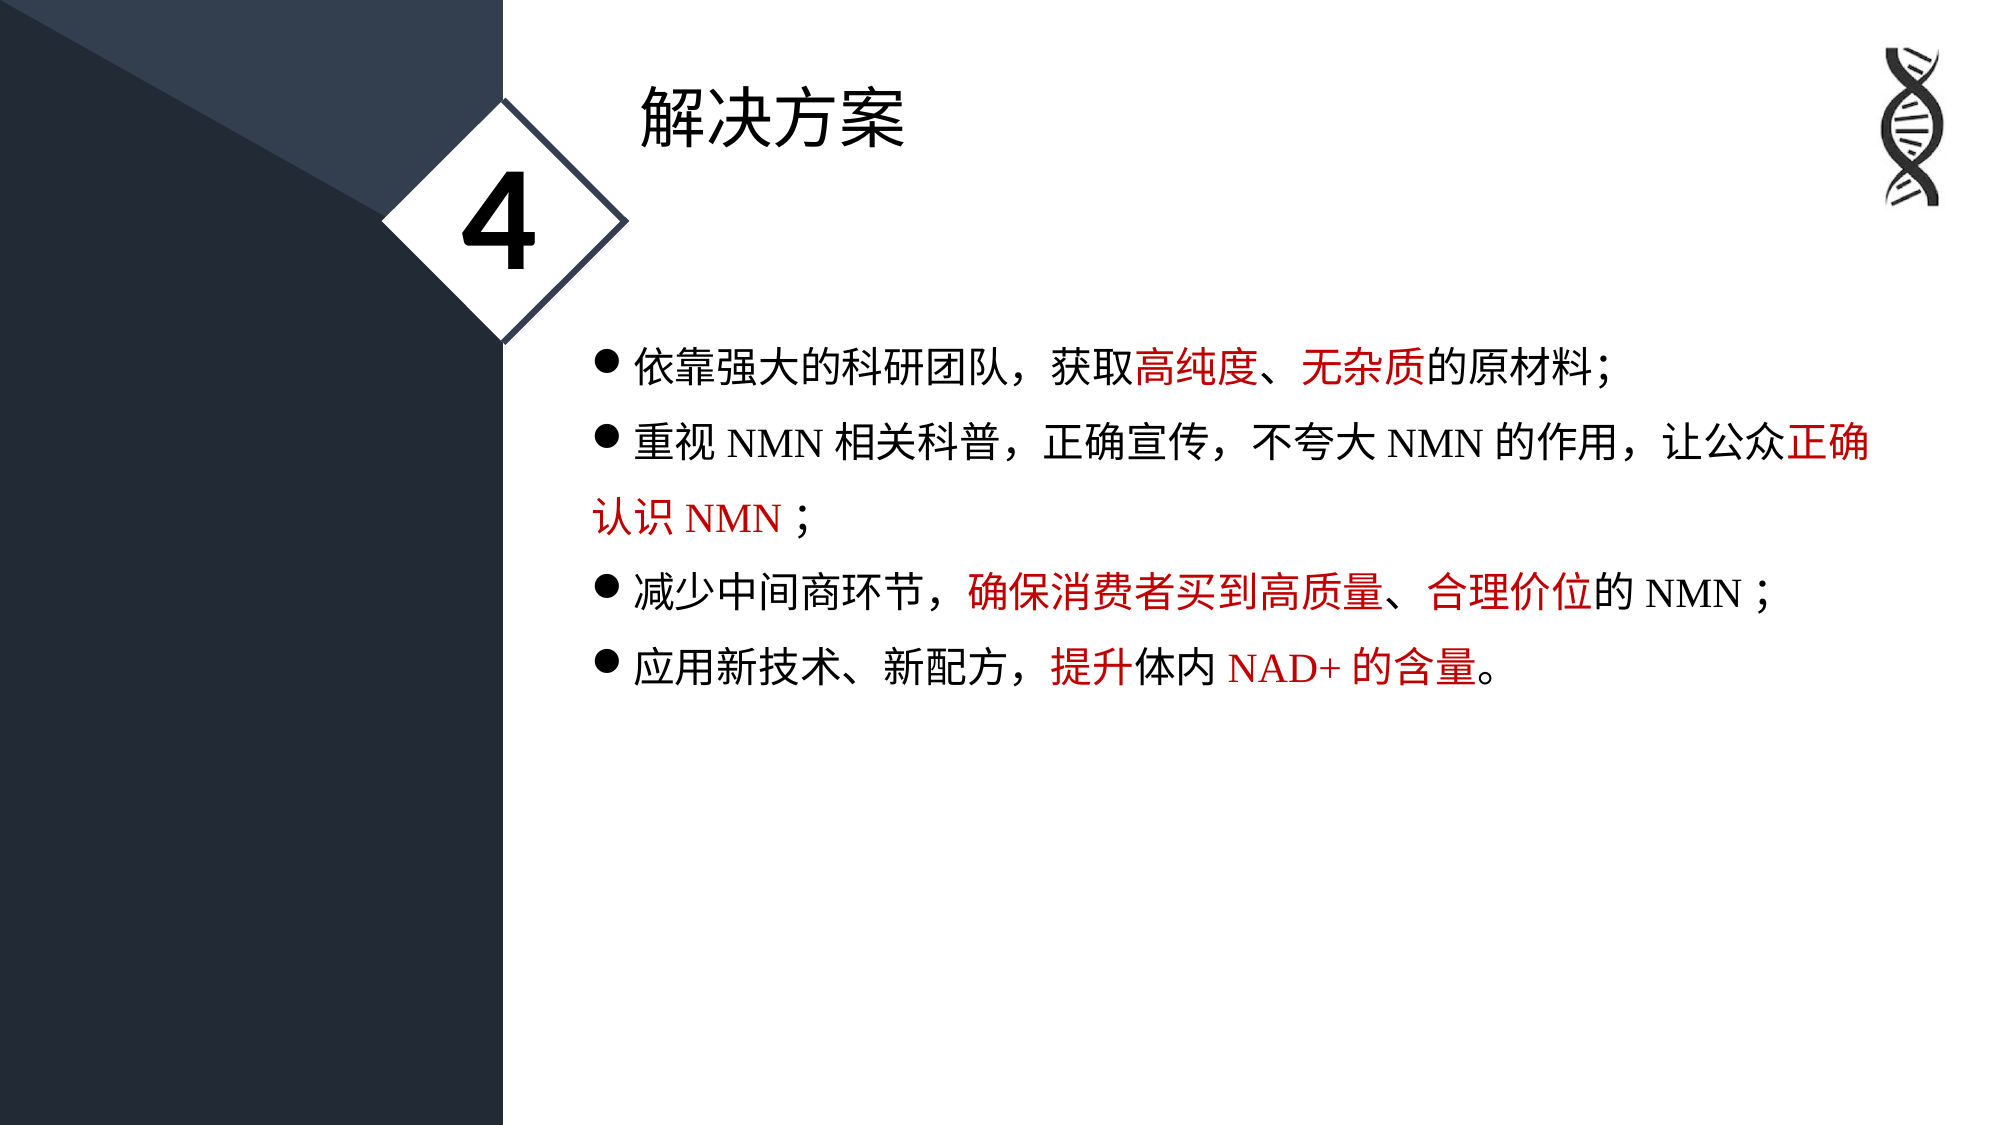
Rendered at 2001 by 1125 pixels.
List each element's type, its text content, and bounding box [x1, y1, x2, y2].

text_box 解决方案 [624, 68, 1238, 164]
text_box 依靠强大的科研团队，获取高纯度、无杂质的原材料； 重视NMN相关科普，正确宣传，不夸大NMN的作用，让公众正确认识NMN； 减少中间商环节，确保消费者买到高质量、合理价位的NMN； 应用新技术、新配方，提升体内NAD+的含量。 [520, 308, 1892, 699]
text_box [417, 99, 628, 343]
picture [1848, 25, 1971, 230]
